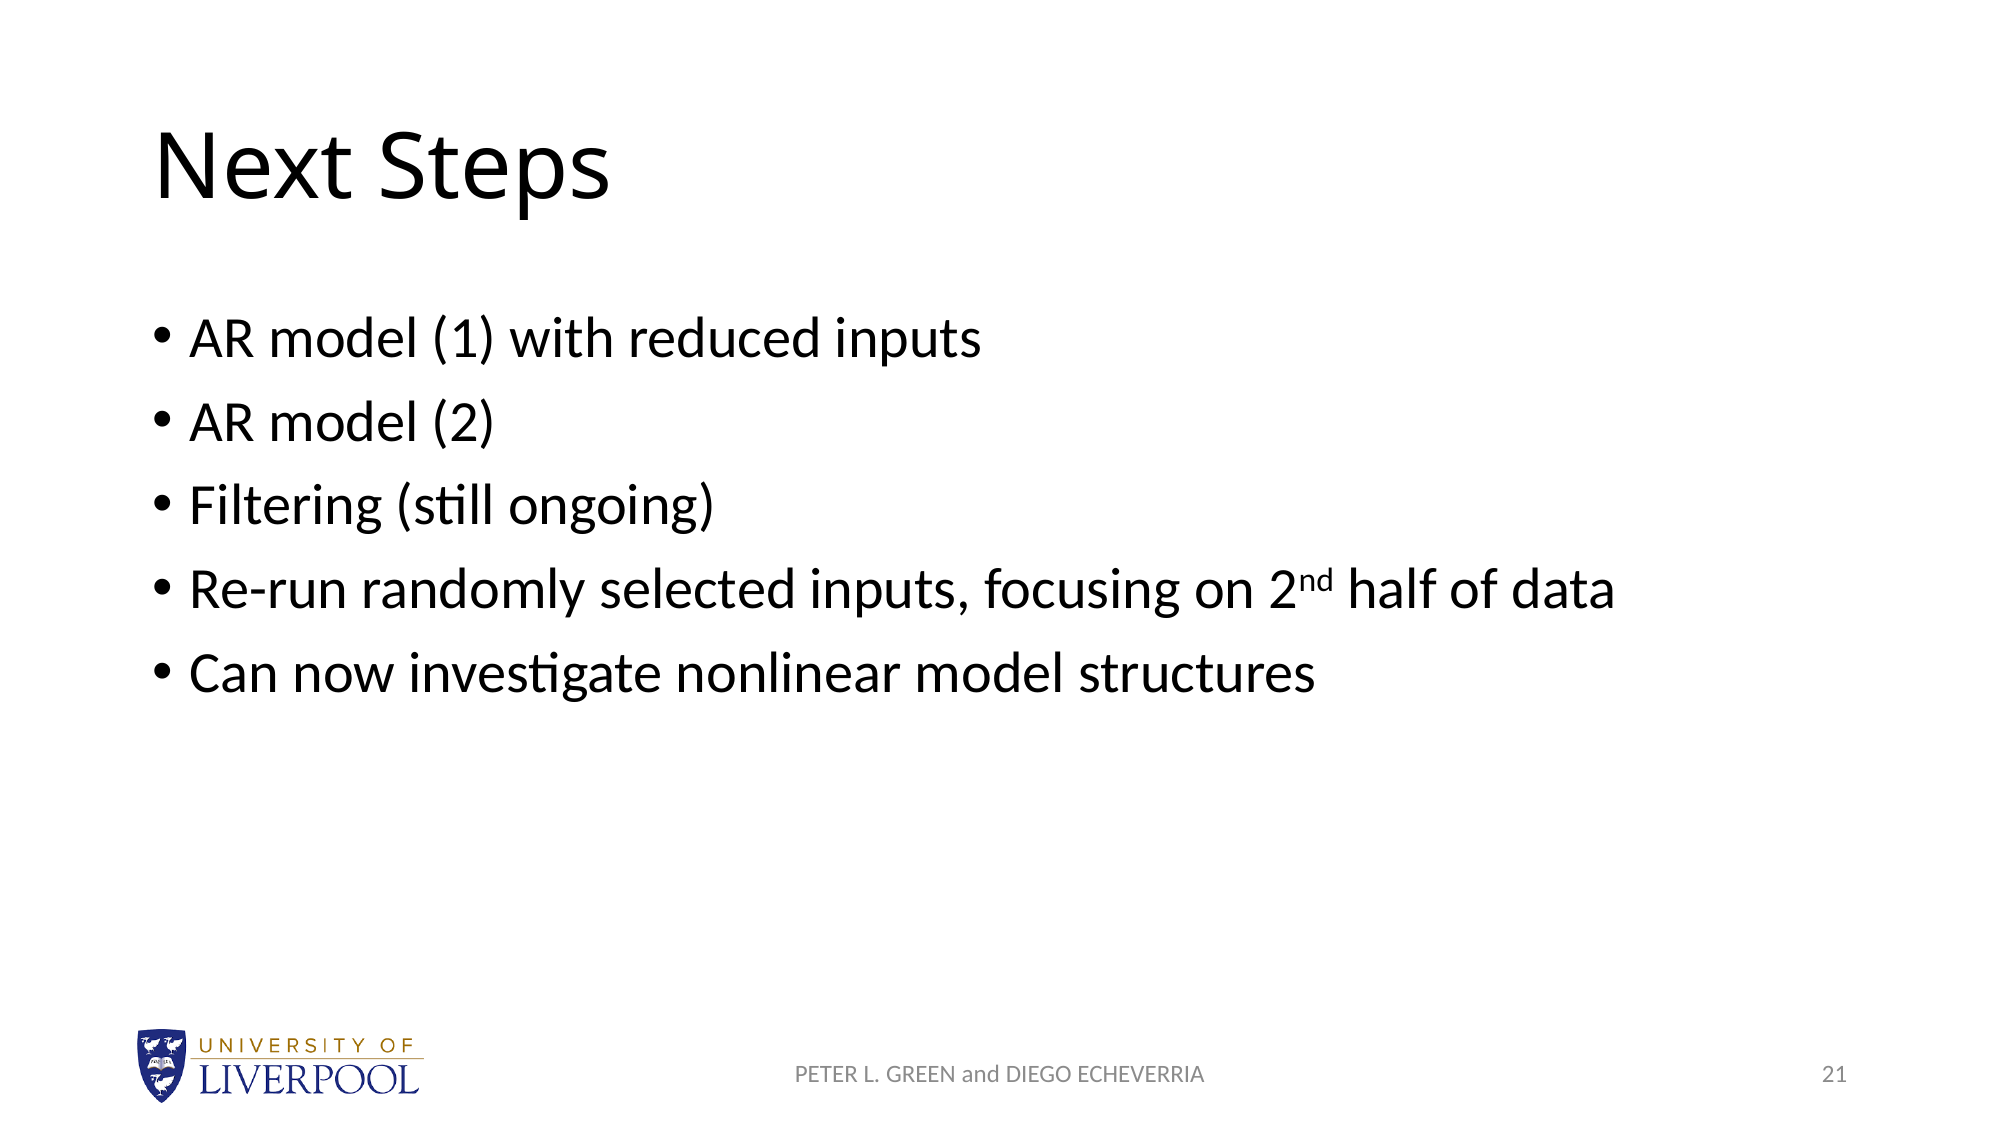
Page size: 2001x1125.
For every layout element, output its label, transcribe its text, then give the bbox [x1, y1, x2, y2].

slide_number 21 [1412, 1042, 1863, 1103]
title Next Steps [137, 59, 1863, 278]
picture [137, 1029, 424, 1103]
footer PETER L. GREEN and DIEGO ECHEVERRIA [662, 1042, 1338, 1103]
list AR model (1) with reduced inputs AR model (2) Filtering (still ongoing) Re-run randomly selected inputs, focusing on 2nd half of data Can now investigate nonlinear model structures [137, 299, 1863, 1014]
